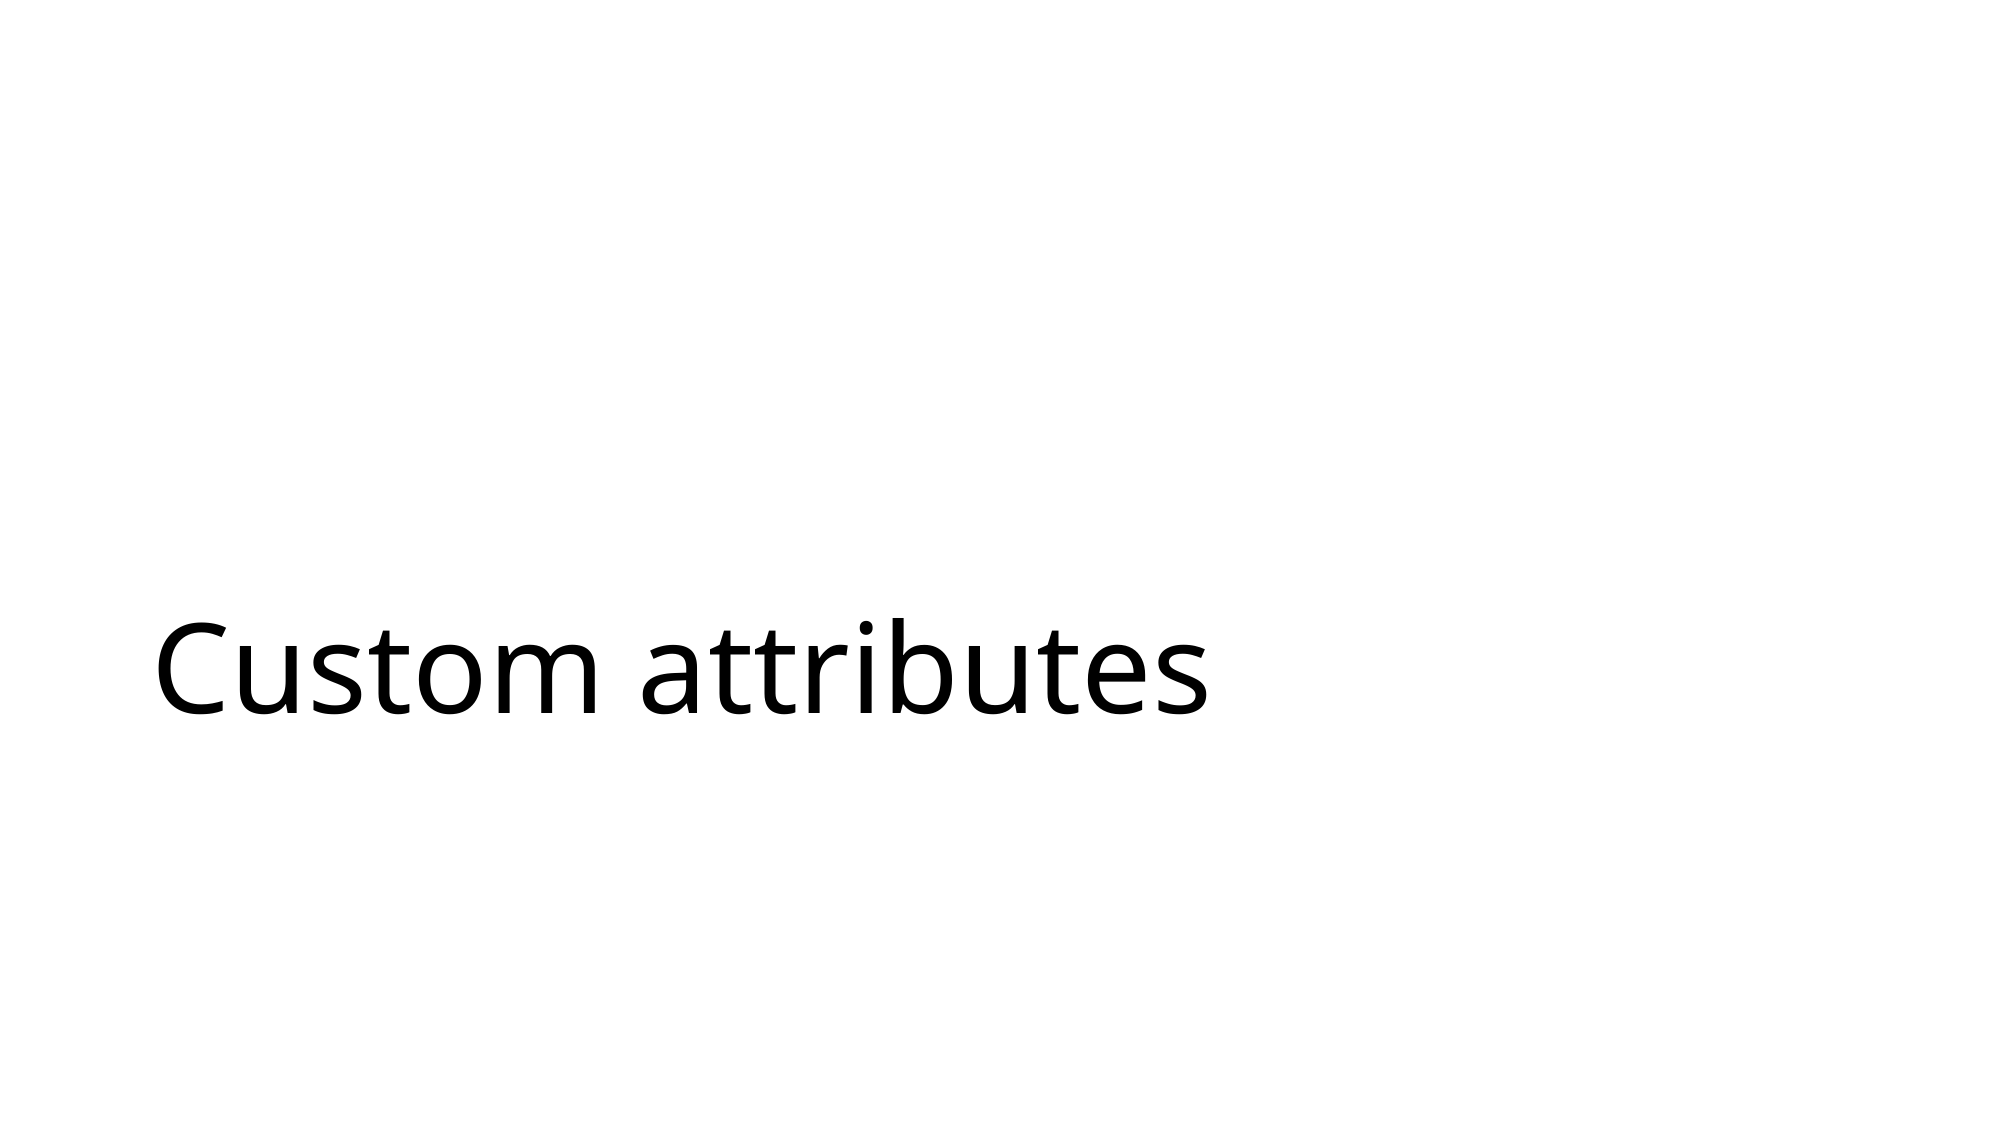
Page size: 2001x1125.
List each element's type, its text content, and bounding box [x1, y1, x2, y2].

title Custom attributes [136, 280, 1862, 749]
